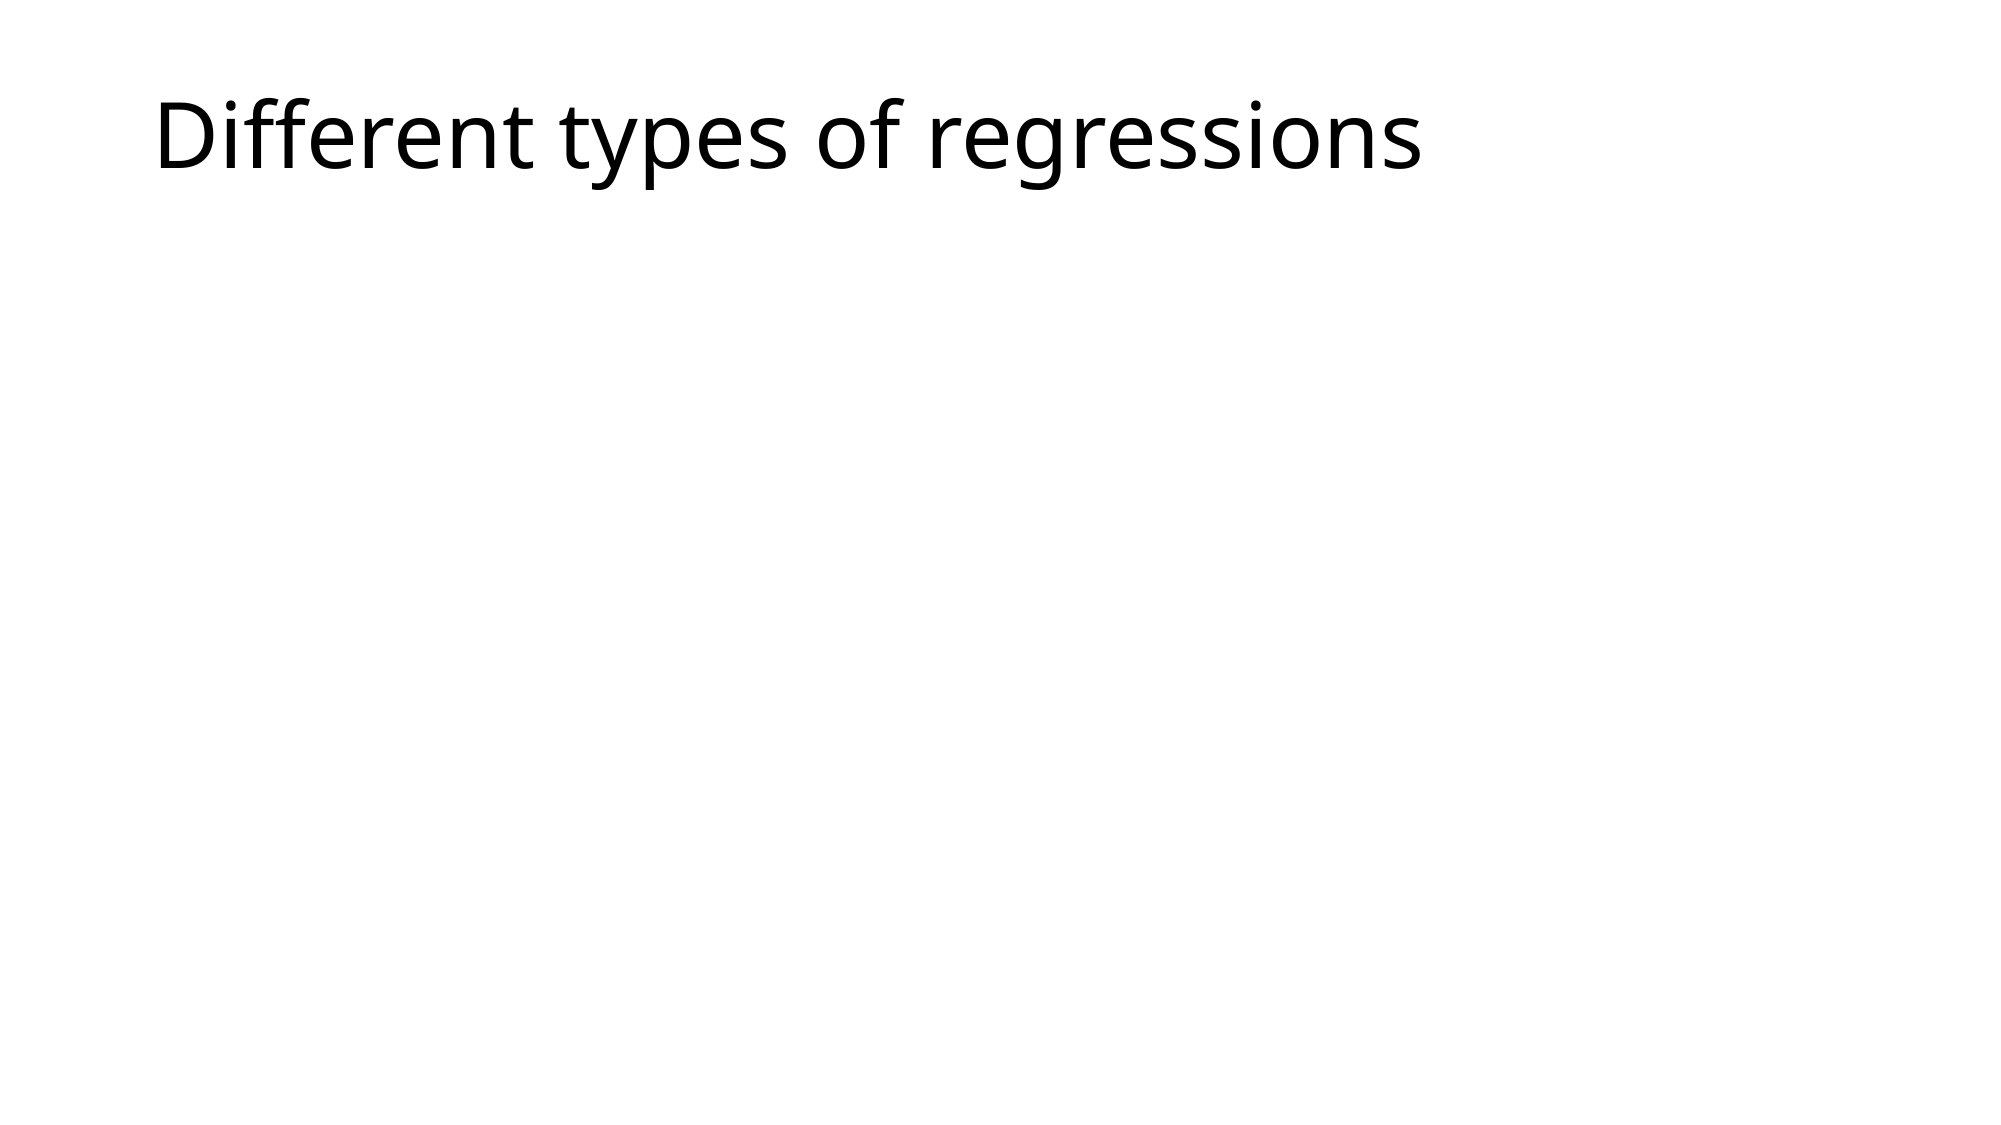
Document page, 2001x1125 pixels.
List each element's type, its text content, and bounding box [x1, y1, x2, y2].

title Different types of regressions [137, 59, 1863, 219]
